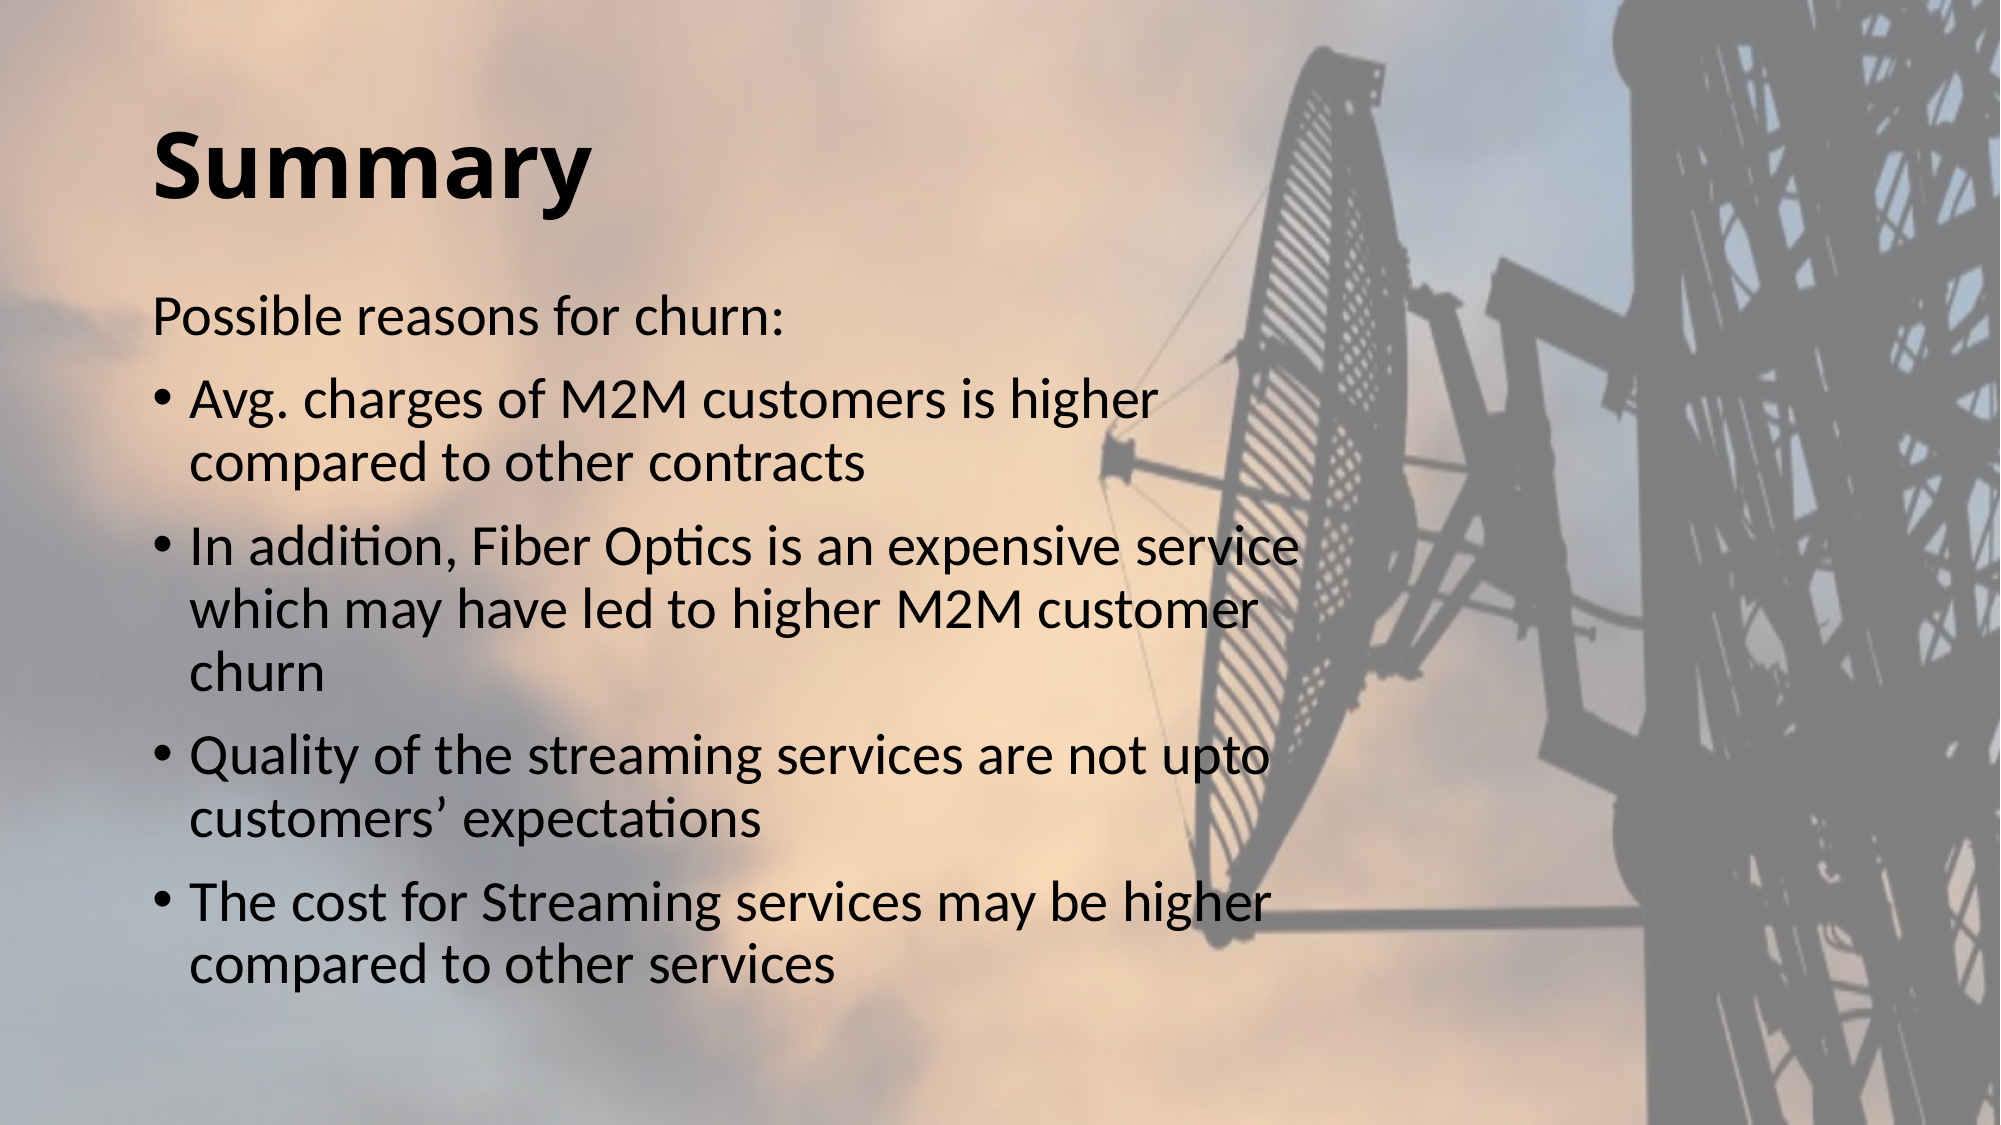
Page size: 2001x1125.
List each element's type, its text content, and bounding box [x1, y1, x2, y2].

title Summary [137, 59, 1863, 278]
list Possible reasons for churn: Avg. charges of M2M customers is higher compared to other contracts In addition, Fiber Optics is an expensive service which may have led to higher M2M customer churn Quality of the streaming services are not upto customers’ expectations The cost for Streaming services may be higher compared to other services [137, 277, 1366, 1050]
